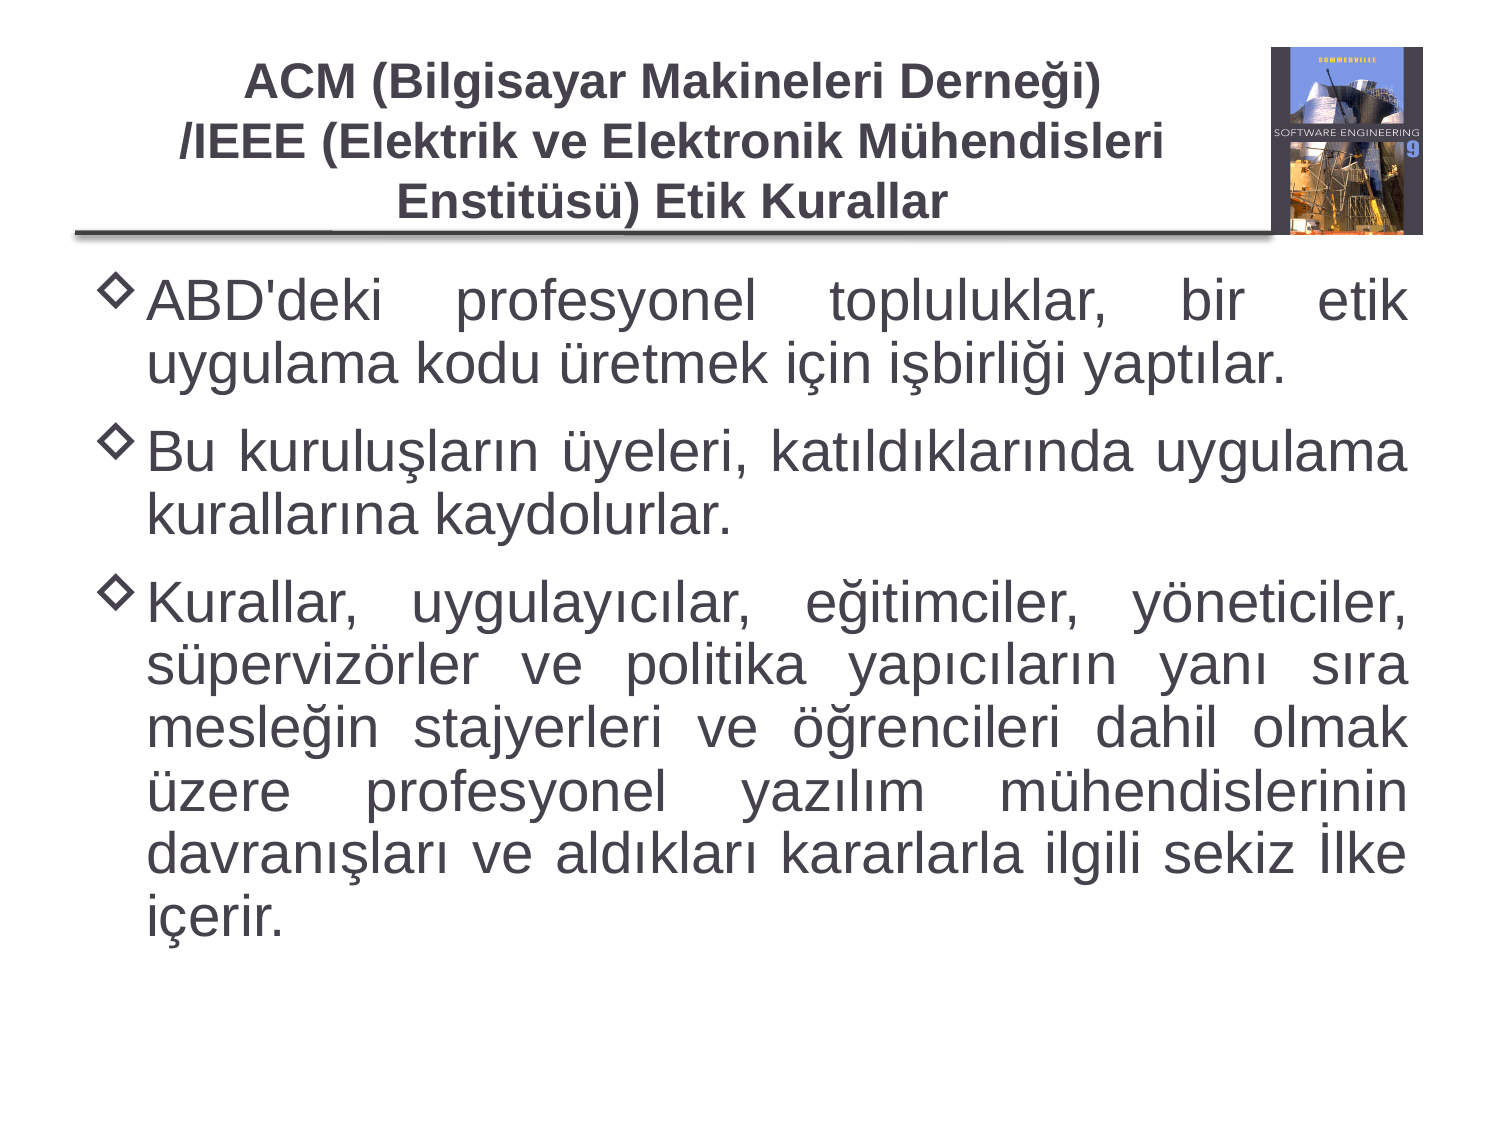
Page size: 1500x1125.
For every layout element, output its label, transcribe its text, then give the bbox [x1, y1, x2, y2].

title ACM (Bilgisayar Makineleri Derneği) /IEEE (Elektrik ve Elektronik Mühendisleri Enstitüsü) Etik Kurallar [74, 44, 1272, 233]
list ABD'deki profesyonel topluluklar, bir etik uygulama kodu üretmek için işbirliği yaptılar. Bu kuruluşların üyeleri, katıldıklarında uygulama kurallarına kaydolurlar. Kurallar, uygulayıcılar, eğitimciler, yöneticiler, süpervizörler ve politika yapıcıların yanı sıra mesleğin stajyerleri ve öğrencileri dahil olmak üzere profesyonel yazılım mühendislerinin davranışları ve aldıkları kararlarla ilgili sekiz İlke içerir. [75, 262, 1425, 1005]
picture [1272, 47, 1423, 235]
